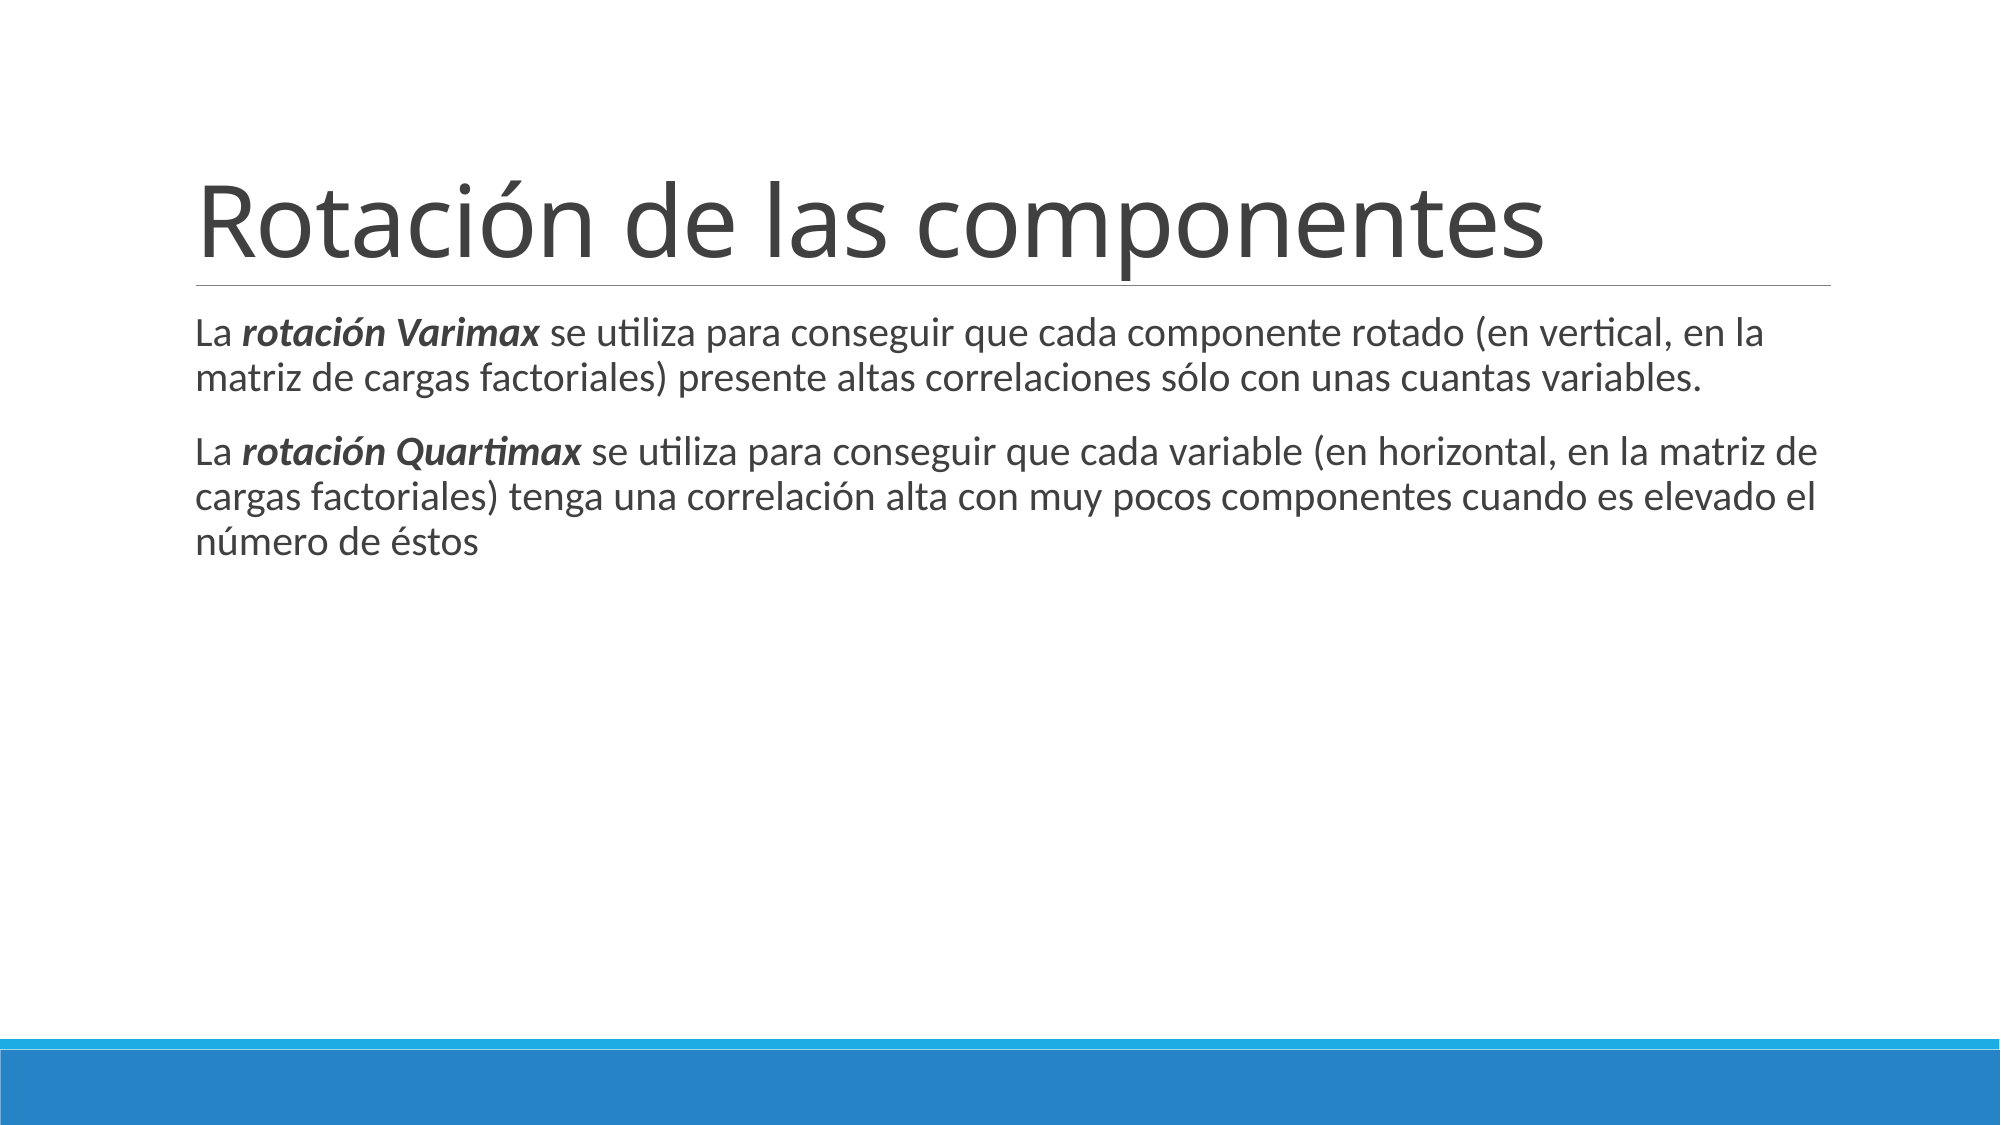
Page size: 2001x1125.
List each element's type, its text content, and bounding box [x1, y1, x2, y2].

title Rotación de las componentes [180, 47, 1830, 285]
list La rotación Varimax se utiliza para conseguir que cada componente rotado (en vertical, en la matriz de cargas factoriales) presente altas correlaciones sólo con unas cuantas variables. La rotación Quartimax se utiliza para conseguir que cada variable (en horizontal, en la matriz de cargas factoriales) tenga una correlación alta con muy pocos componentes cuando es elevado el número de éstos [180, 302, 1830, 963]
